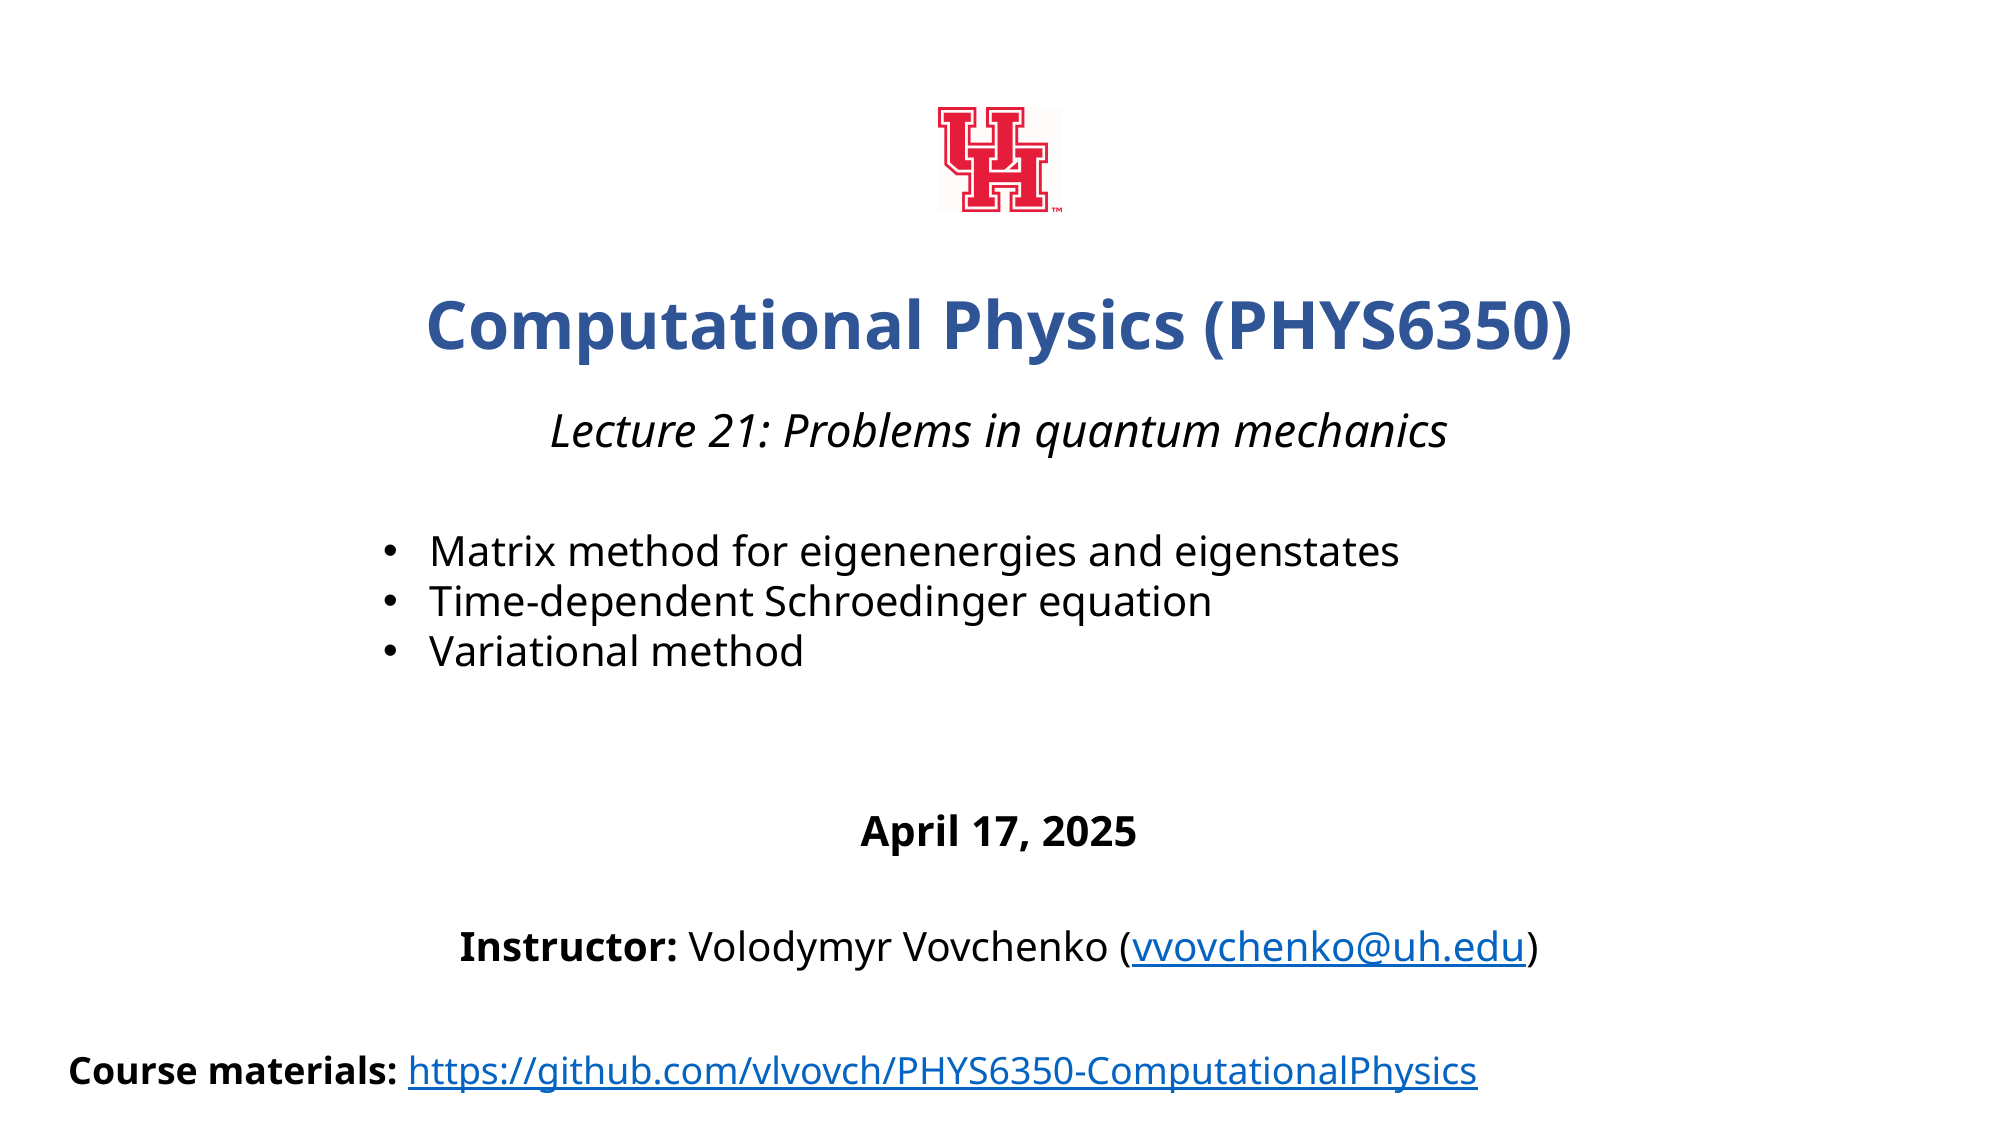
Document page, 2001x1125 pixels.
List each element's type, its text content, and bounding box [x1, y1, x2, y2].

list April 17, 2025 [634, 803, 1365, 872]
title Computational Physics (PHYS6350) [249, 141, 1751, 372]
text_box Matrix method for eigenenergies and eigenstates Time-dependent Schroedinger equation Variational method [368, 517, 1416, 683]
subtitle Instructor: Volodymyr Vovchenko (vvovchenko@uh.edu) [361, 914, 1637, 1006]
text_box Course materials: https://github.com/vlvovch/PHYS6350-ComputationalPhysics [53, 1039, 1823, 1106]
list Lecture 21: Problems in quantum mechanics [308, 400, 1690, 470]
picture [938, 107, 1062, 212]
